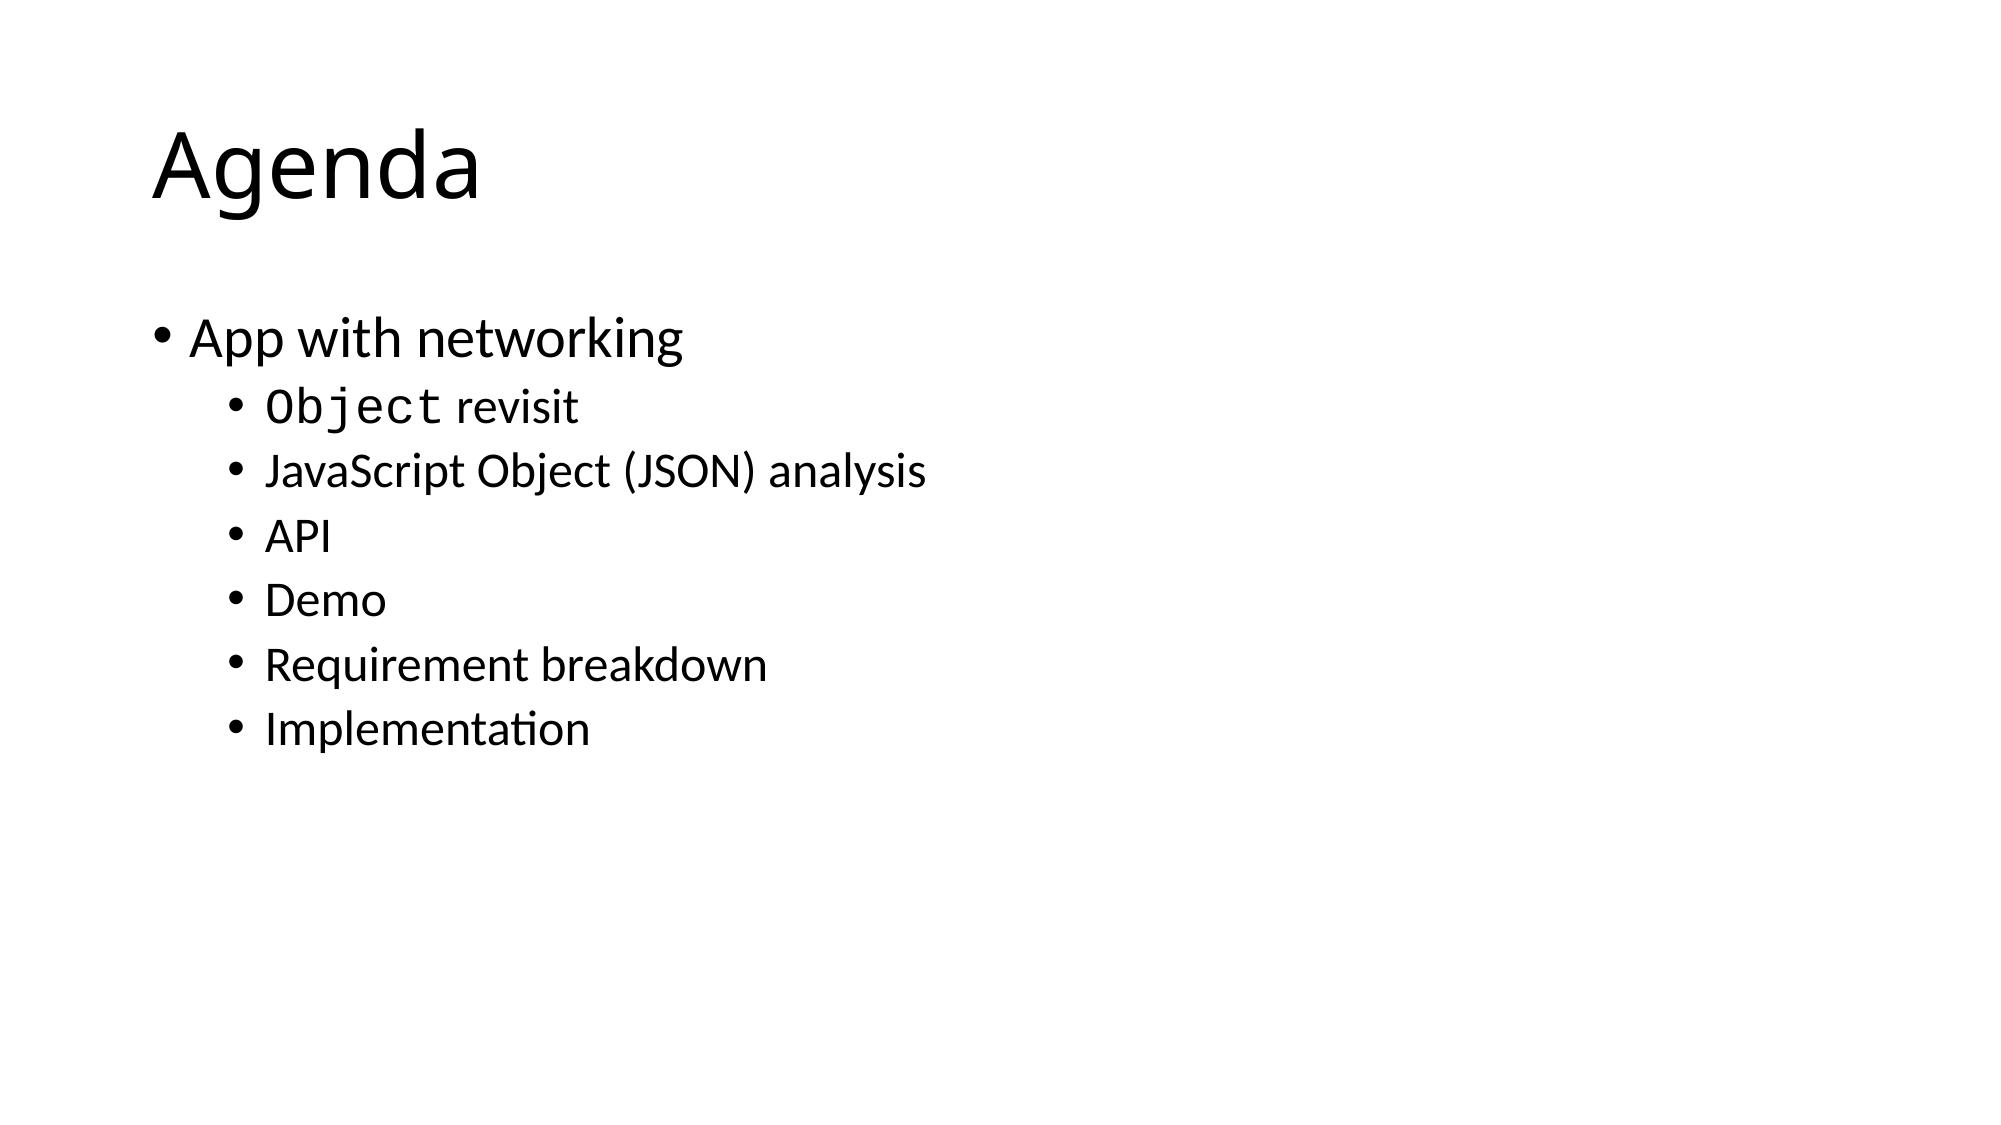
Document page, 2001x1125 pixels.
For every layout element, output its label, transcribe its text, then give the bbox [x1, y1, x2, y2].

title Agenda [137, 59, 1863, 278]
list App with networking Object revisit JavaScript Object (JSON) analysis API Demo Requirement breakdown Implementation [137, 299, 1863, 1014]
